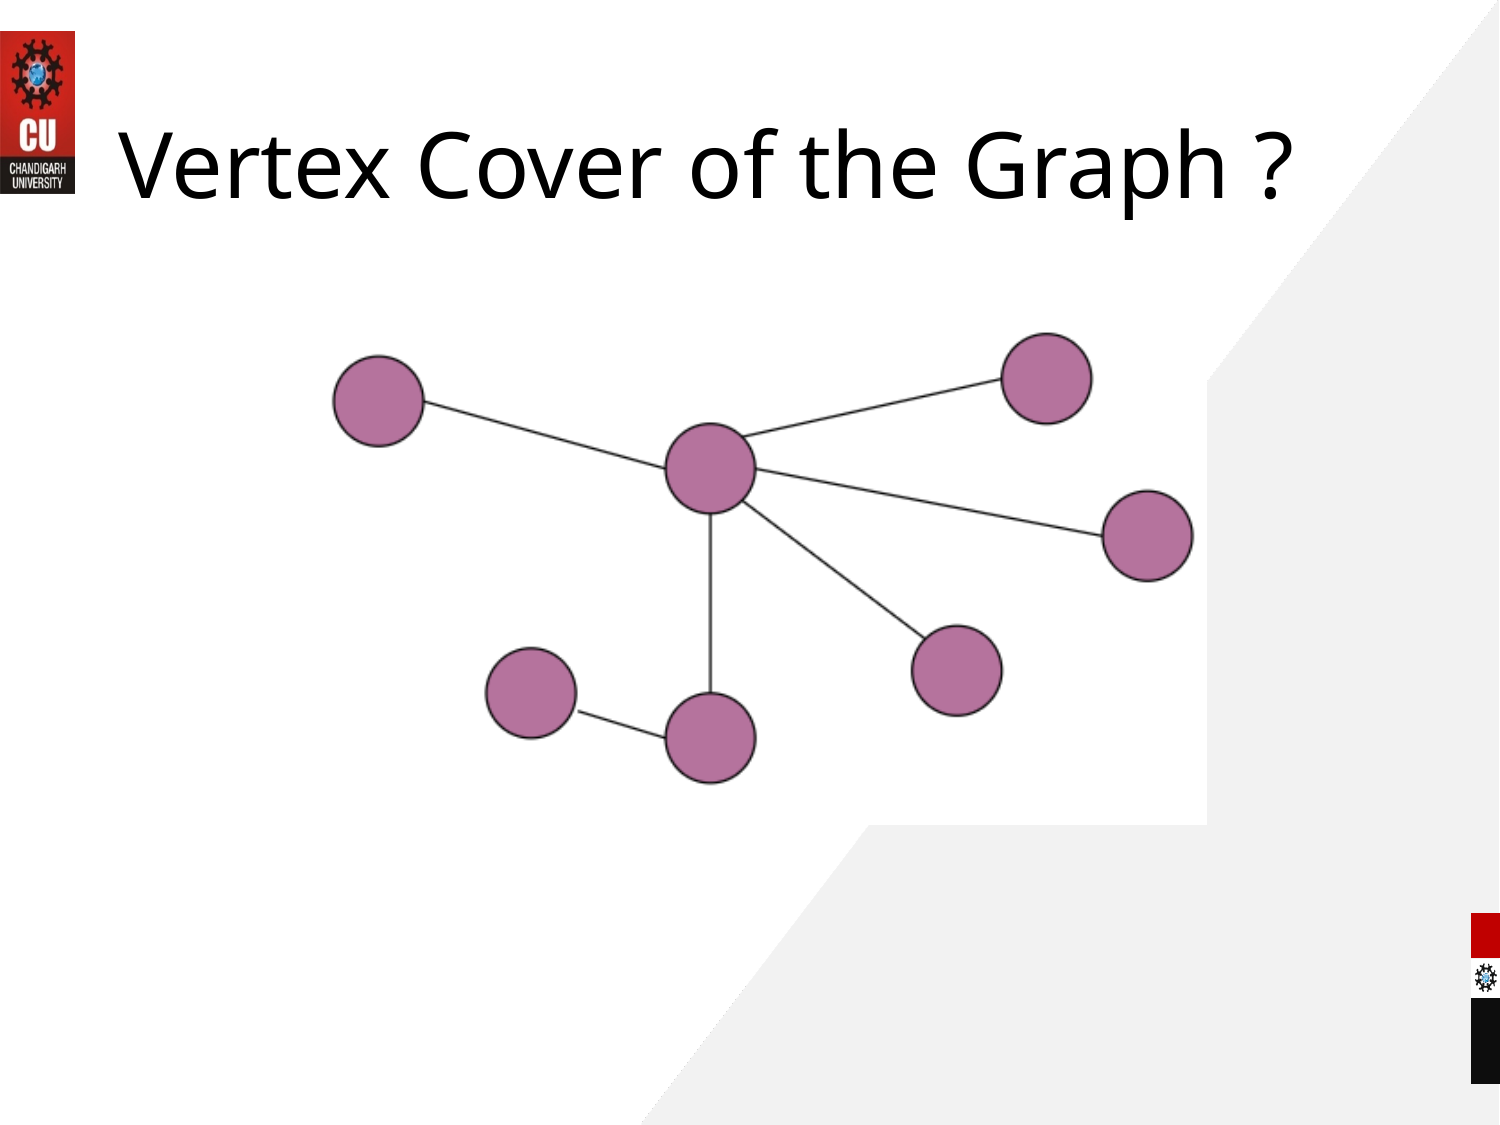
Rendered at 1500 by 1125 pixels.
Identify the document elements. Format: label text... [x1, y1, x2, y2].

picture [0, 0, 1500, 1125]
title Vertex Cover of the Graph ? [103, 59, 1397, 278]
